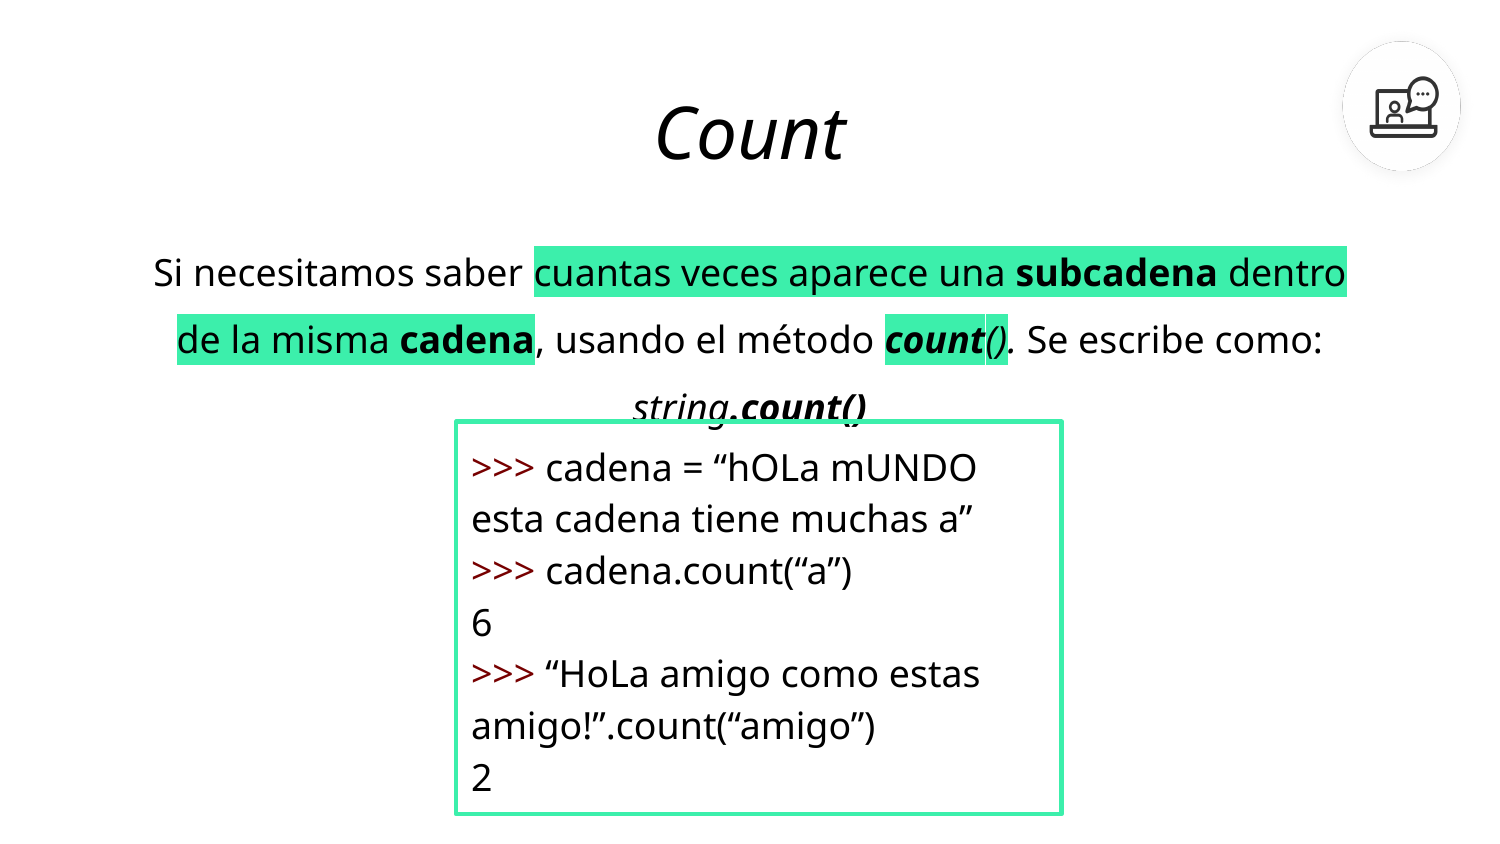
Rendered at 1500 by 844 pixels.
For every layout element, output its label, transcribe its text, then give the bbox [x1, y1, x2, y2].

picture [1328, 25, 1475, 188]
text_box Count [413, 49, 1087, 211]
text_box >>> cadena = “hOLa mUNDO esta cadena tiene muchas a” >>> cadena.count(“a”) 6 >>> “HoLa amigo como estas amigo!”.count(“amigo”) 2 [456, 421, 1062, 814]
text_box Si necesitamos saber cuantas veces aparece una subcadena dentro de la misma cadena, usando el método count(). Se escribe como: string.count() [132, 211, 1368, 373]
